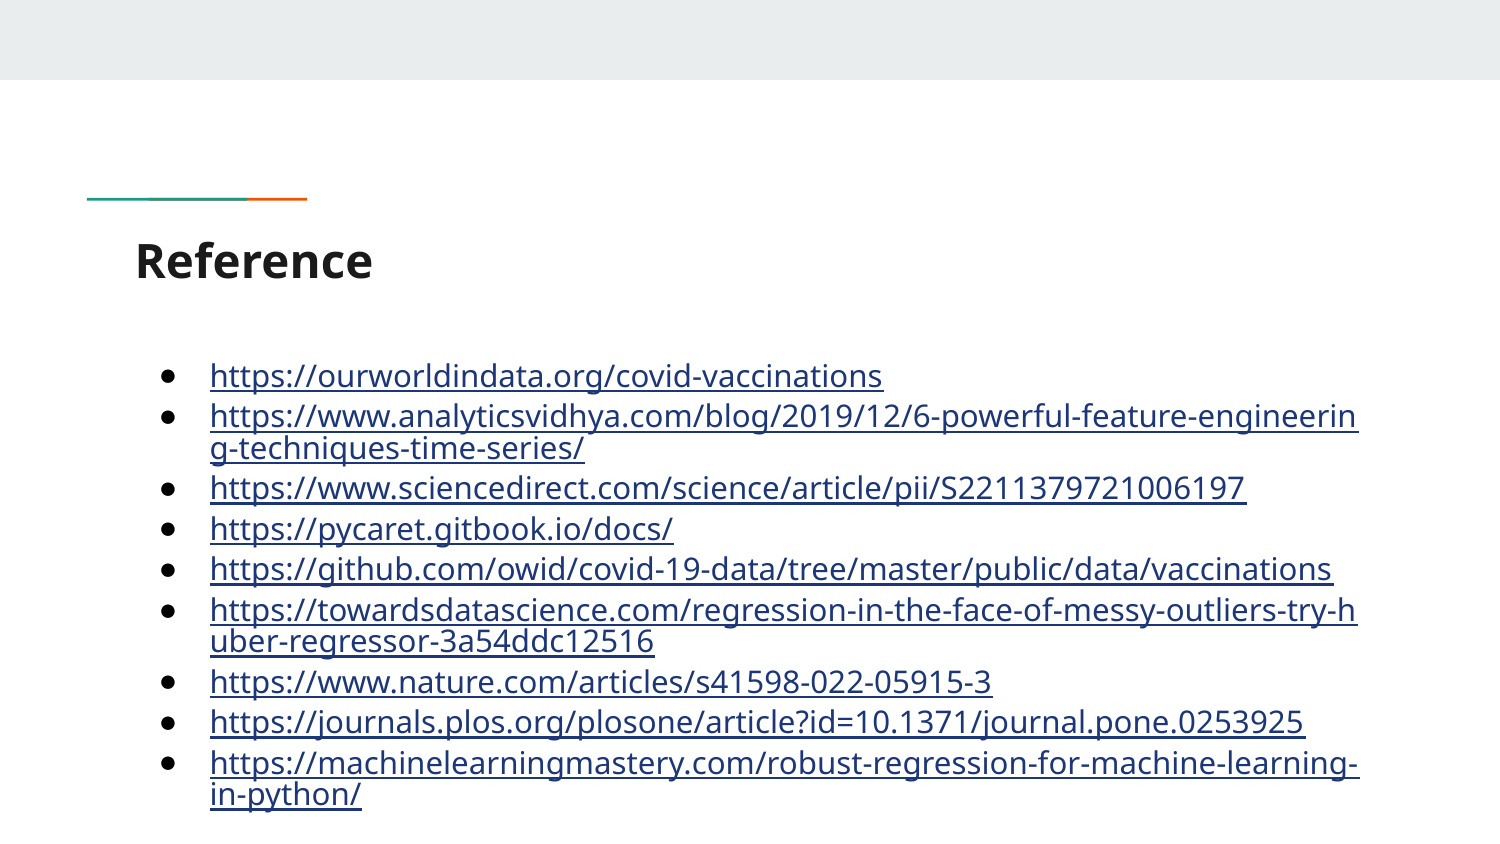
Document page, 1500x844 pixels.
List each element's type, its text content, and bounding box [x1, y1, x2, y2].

list https://ourworldindata.org/covid-vaccinations https://www.analyticsvidhya.com/blog/2019/12/6-powerful-feature-engineering-techniques-time-series/ https://www.sciencedirect.com/science/article/pii/S2211379721006197 https://pycaret.gitbook.io/docs/ https://github.com/owid/covid-19-data/tree/master/public/data/vaccinations https://towardsdatascience.com/regression-in-the-face-of-messy-outliers-try-huber-regressor-3a54ddc12516 https://www.nature.com/articles/s41598-022-05915-3 https://journals.plos.org/plosone/article?id=10.1371/journal.pone.0253925 https://machinelearningmastery.com/robust-regression-for-machine-learning-in-python/ [119, 341, 1381, 712]
title Reference [119, 216, 1381, 305]
